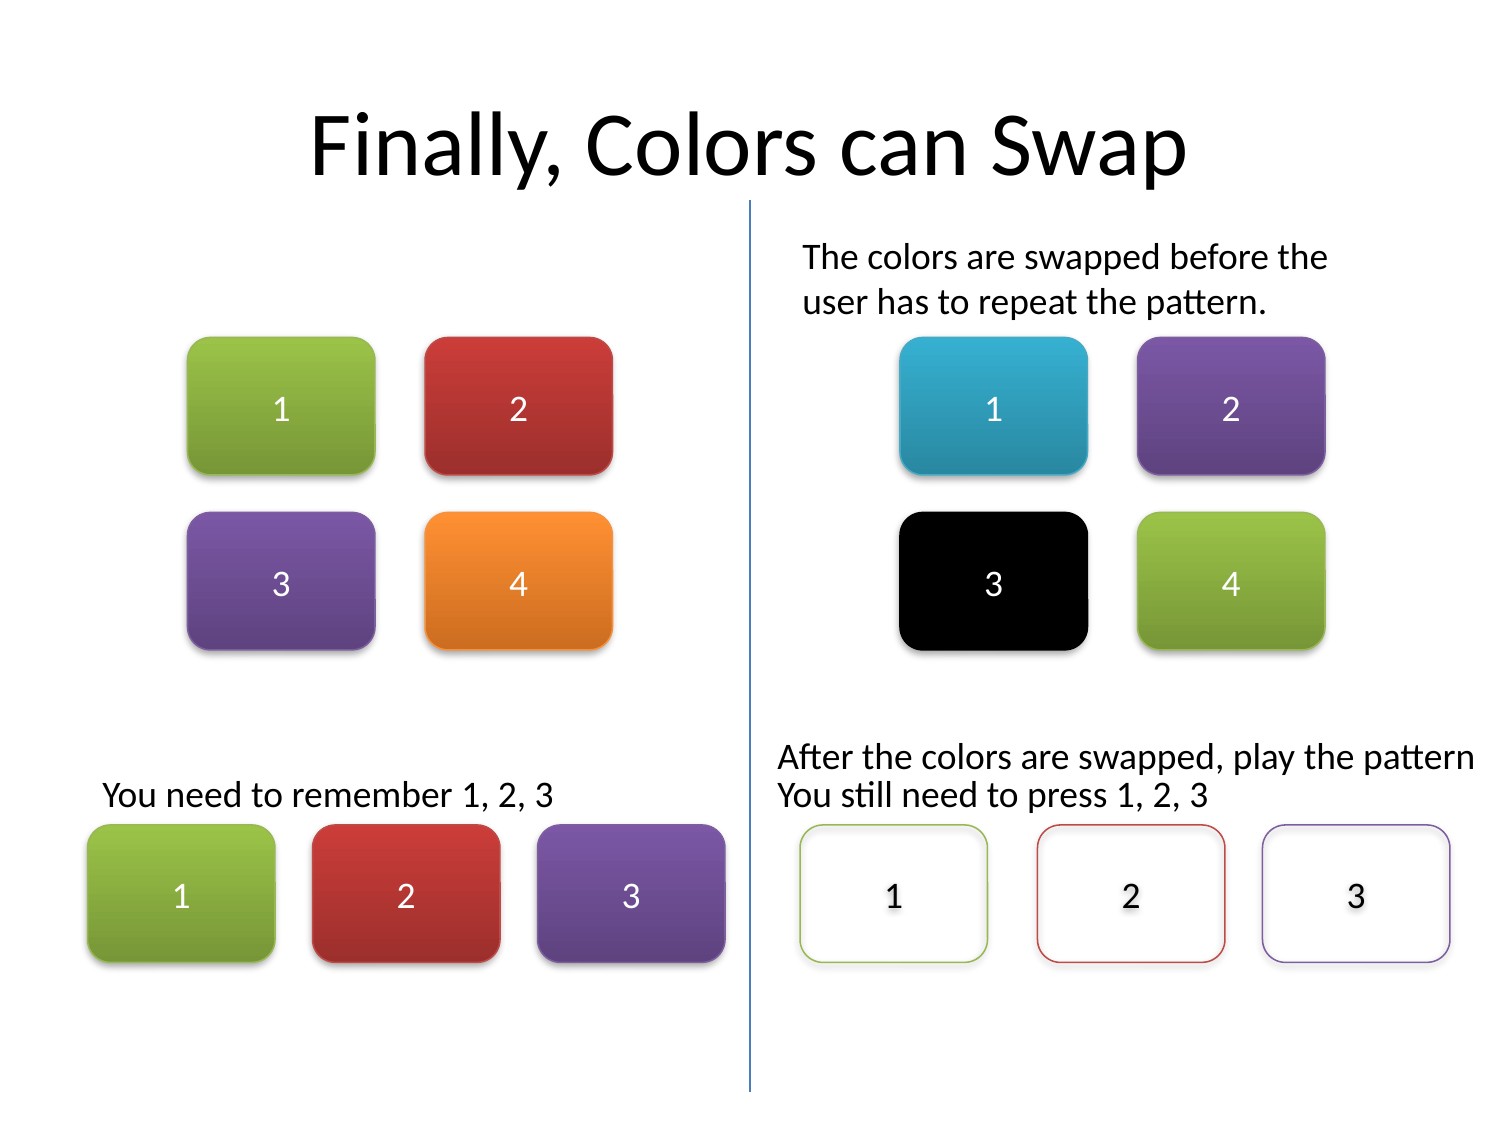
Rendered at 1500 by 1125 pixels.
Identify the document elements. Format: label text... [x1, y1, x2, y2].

text_box 3 [186, 511, 376, 651]
text_box You still need to press 1, 2, 3 [762, 785, 1275, 823]
text_box 2 [1136, 336, 1326, 476]
text_box The colors are swapped before the user has to repeat the pattern. [787, 224, 1413, 330]
text_box 2 [311, 824, 501, 964]
text_box 3 [1261, 824, 1451, 964]
text_box 1 [799, 824, 989, 964]
text_box 1 [86, 824, 276, 964]
text_box After the colors are swapped, play the pattern [762, 724, 1500, 785]
text_box 2 [1036, 824, 1226, 964]
text_box 3 [536, 824, 726, 964]
text_box 1 [899, 336, 1089, 476]
text_box You need to remember 1, 2, 3 [87, 762, 600, 823]
title Finally, Colors can Swap [75, 45, 1425, 233]
text_box 3 [899, 511, 1089, 651]
text_box 4 [424, 511, 614, 651]
text_box 4 [1136, 511, 1326, 651]
text_box 1 [186, 336, 376, 476]
text_box 2 [424, 336, 614, 476]
